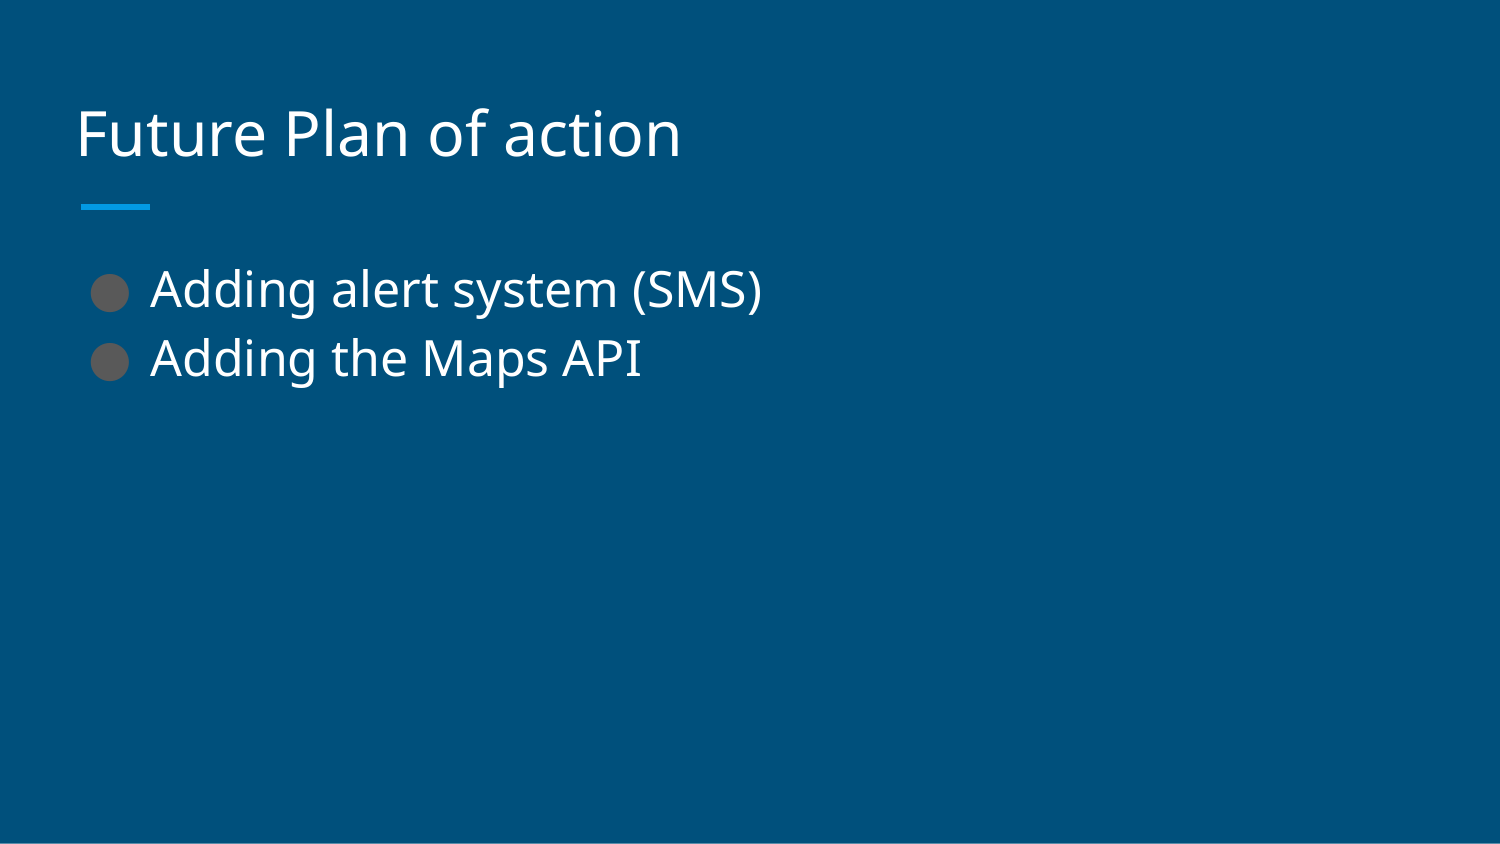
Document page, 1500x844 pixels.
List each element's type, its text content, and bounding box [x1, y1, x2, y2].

list Adding alert system (SMS) Adding the Maps API [75, 248, 1425, 788]
title Future Plan of action [75, 94, 1425, 174]
